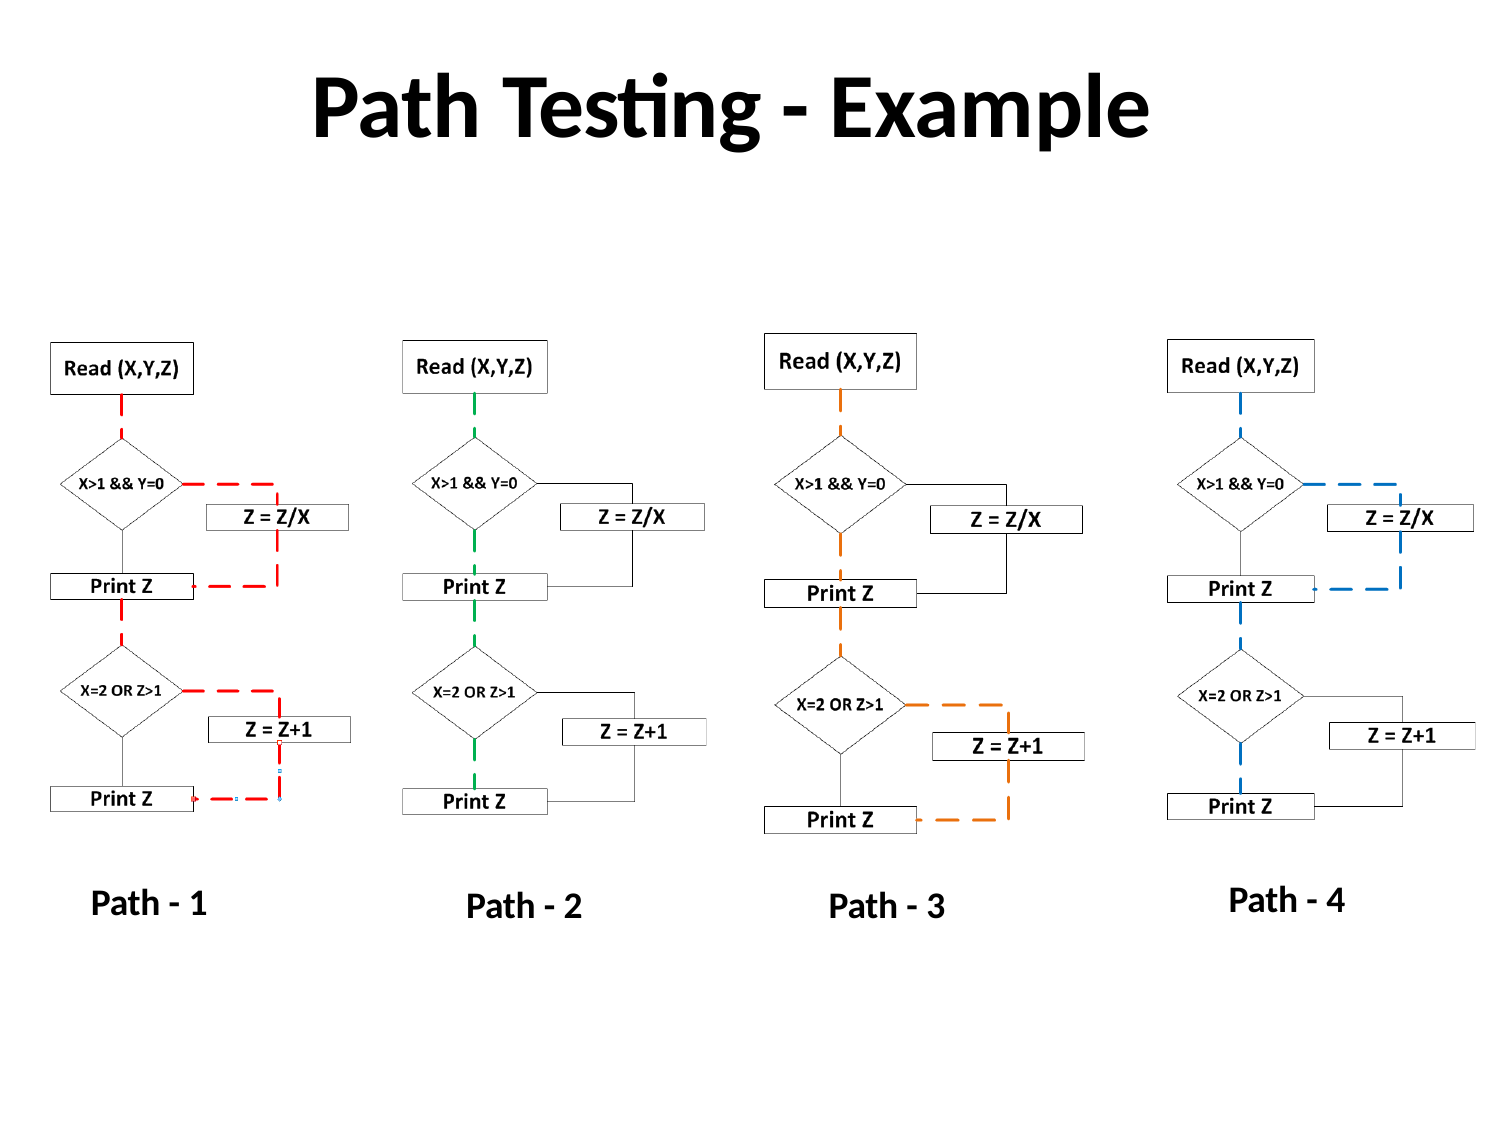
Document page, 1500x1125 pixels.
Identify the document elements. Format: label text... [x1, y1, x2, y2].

text_box [402, 340, 707, 815]
text_box Path - 3 [826, 878, 1013, 926]
text_box Path - 4 [1226, 873, 1450, 921]
title Path Testing - Example [309, 43, 1400, 234]
text_box Path - 2 [463, 878, 663, 926]
text_box Path - 1 [88, 875, 300, 923]
text_box [1167, 339, 1476, 820]
text_box [50, 342, 351, 812]
text_box [764, 333, 1085, 834]
